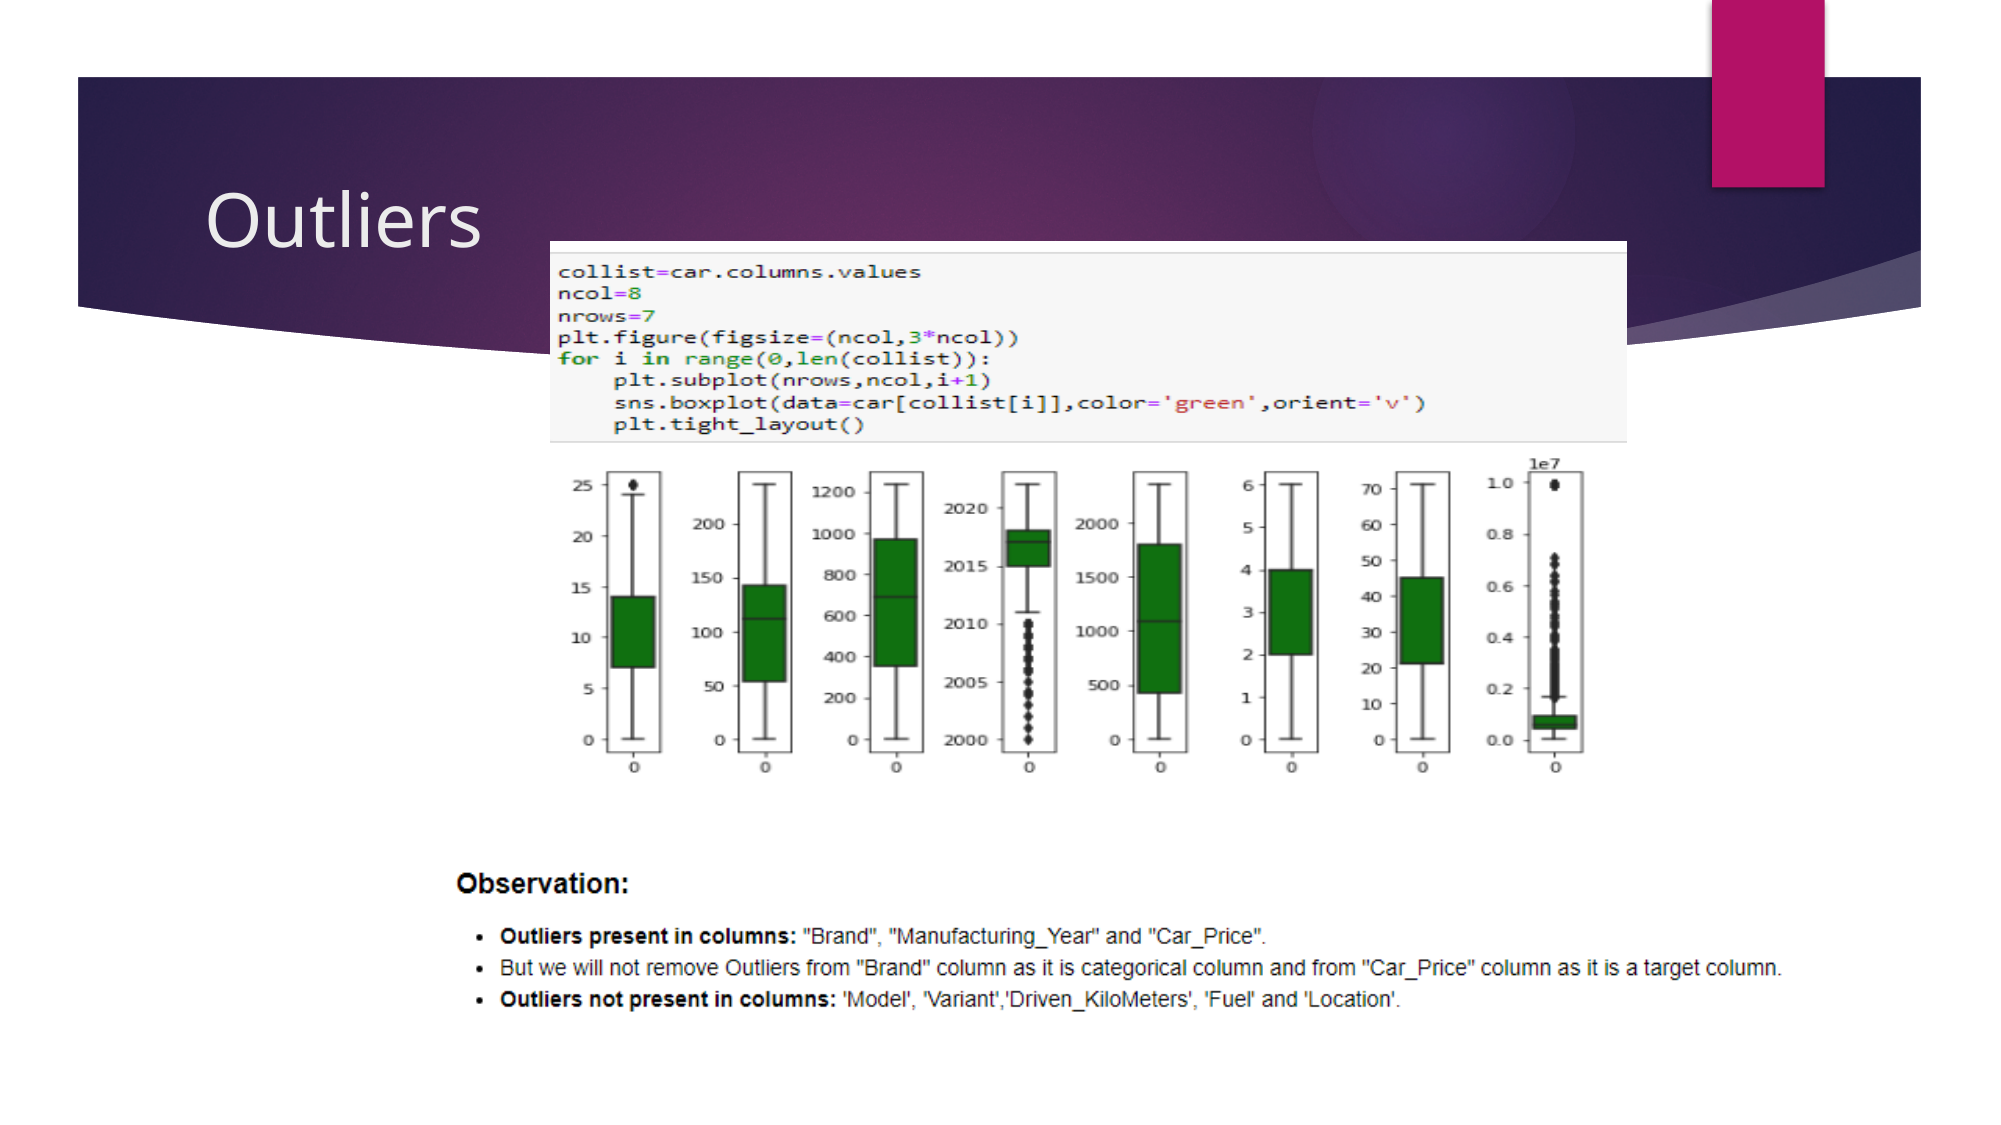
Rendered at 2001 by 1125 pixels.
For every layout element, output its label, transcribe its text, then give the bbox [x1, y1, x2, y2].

title Outliers [189, 159, 1627, 276]
picture [436, 851, 1797, 1026]
picture [550, 241, 1627, 805]
